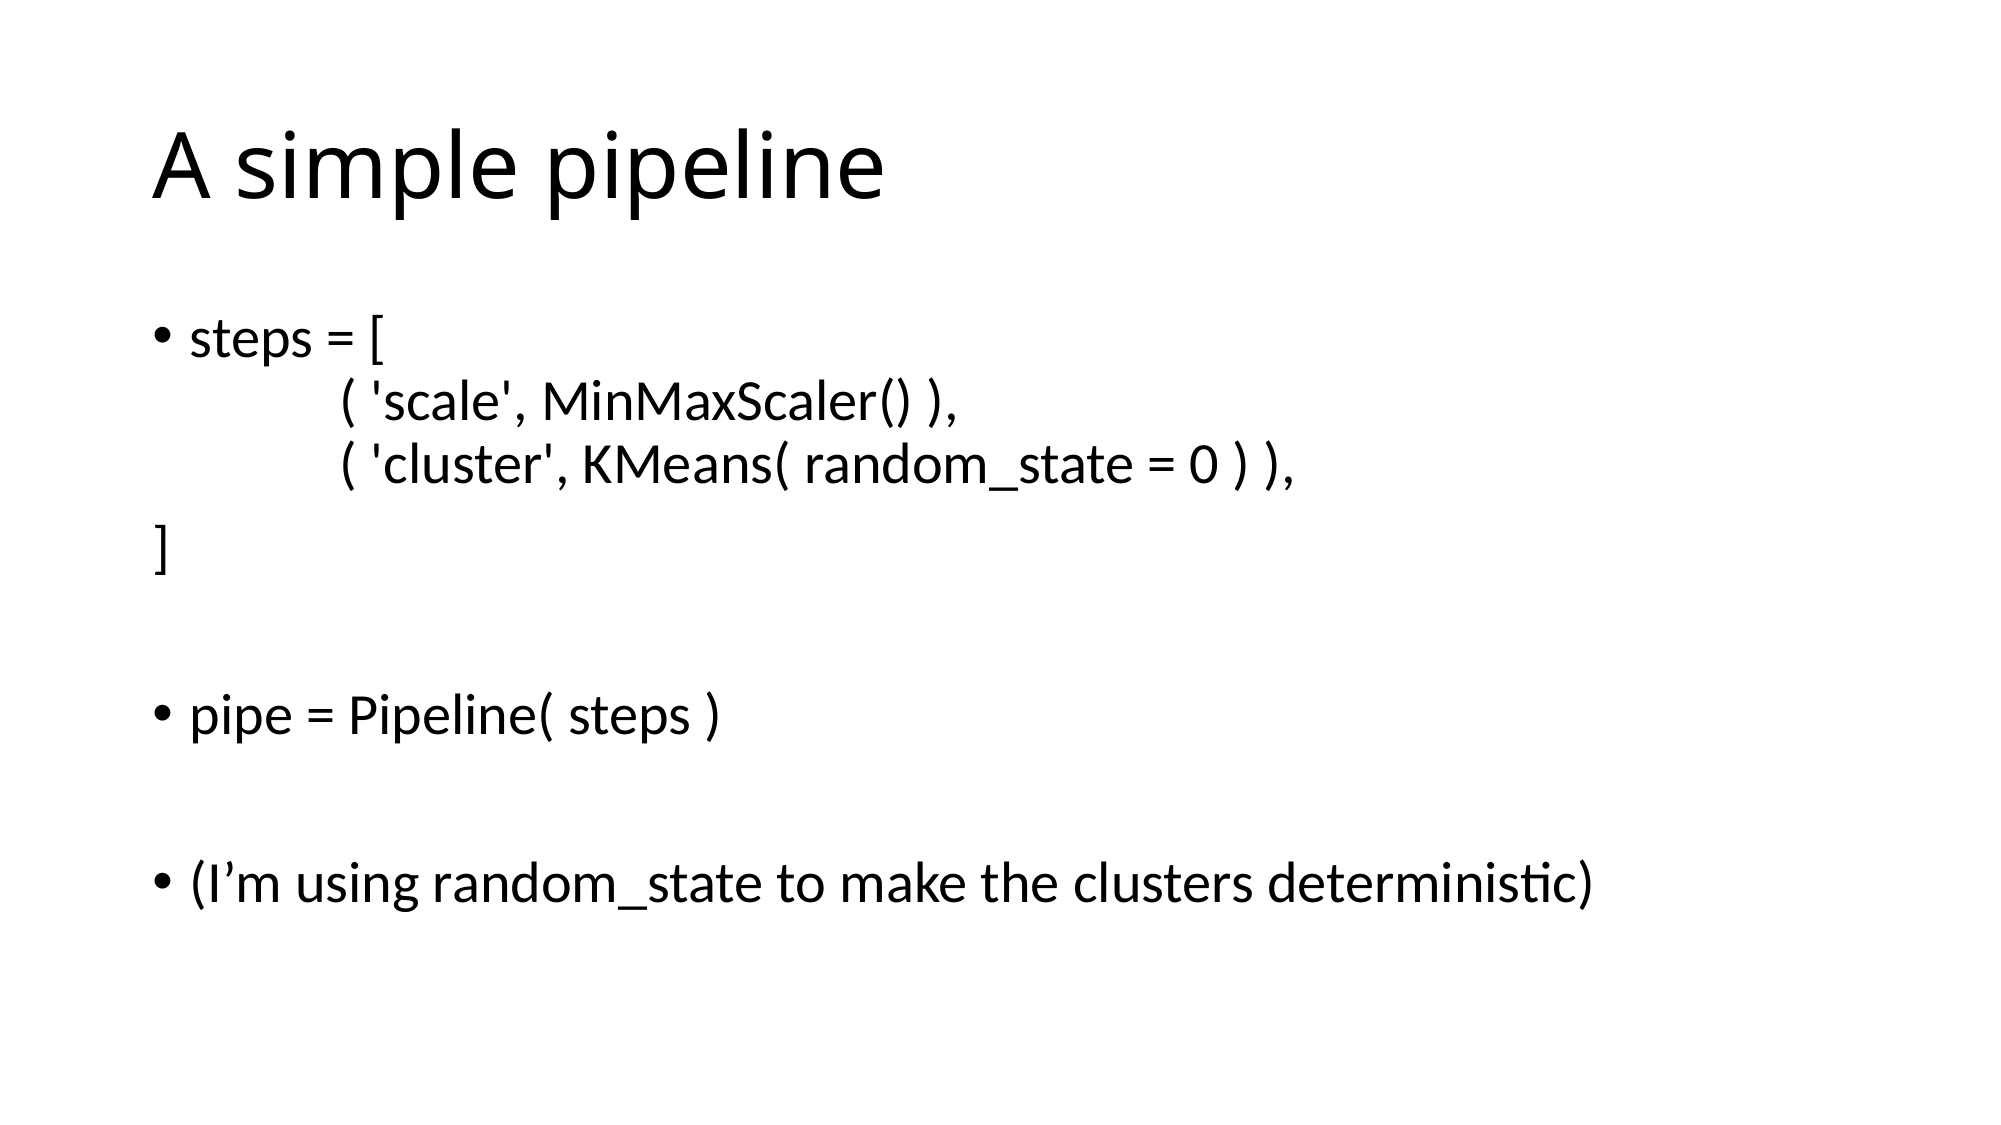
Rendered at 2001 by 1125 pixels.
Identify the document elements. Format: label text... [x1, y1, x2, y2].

list steps = [ ( 'scale', MinMaxScaler() ), ( 'cluster', KMeans( random_state = 0 ) ), ] pipe = Pipeline( steps ) (I’m using random_state to make the clusters deterministic) [137, 299, 1863, 1014]
title A simple pipeline [137, 59, 1863, 278]
